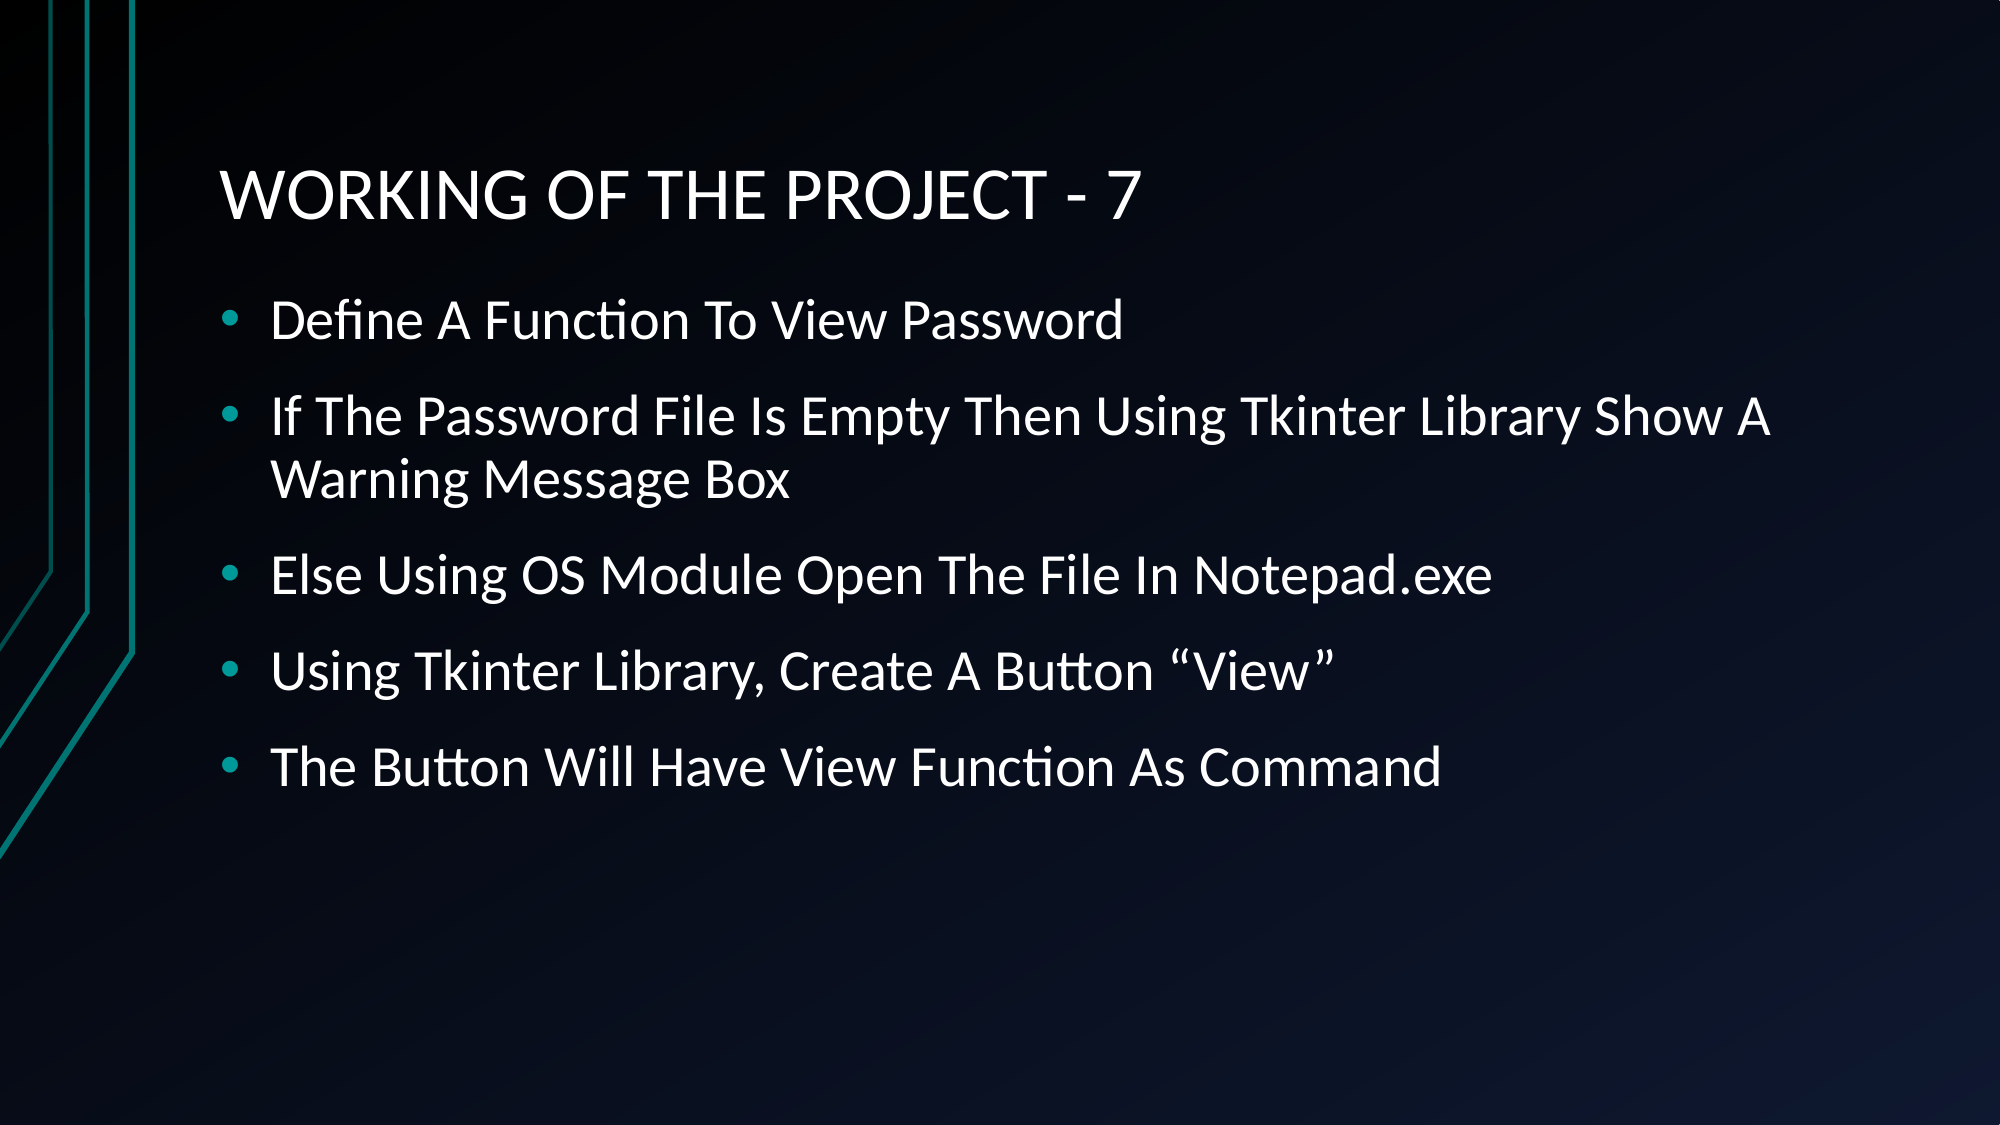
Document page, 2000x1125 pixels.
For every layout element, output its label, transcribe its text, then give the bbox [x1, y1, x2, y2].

title WORKING OF THE PROJECT - 7 [199, 45, 1900, 246]
list Define A Function To View Password If The Password File Is Empty Then Using Tkinter Library Show A Warning Message Box Else Using OS Module Open The File In Notepad.exe Using Tkinter Library, Create A Button “View” The Button Will Have View Function As Command [199, 279, 1900, 1059]
